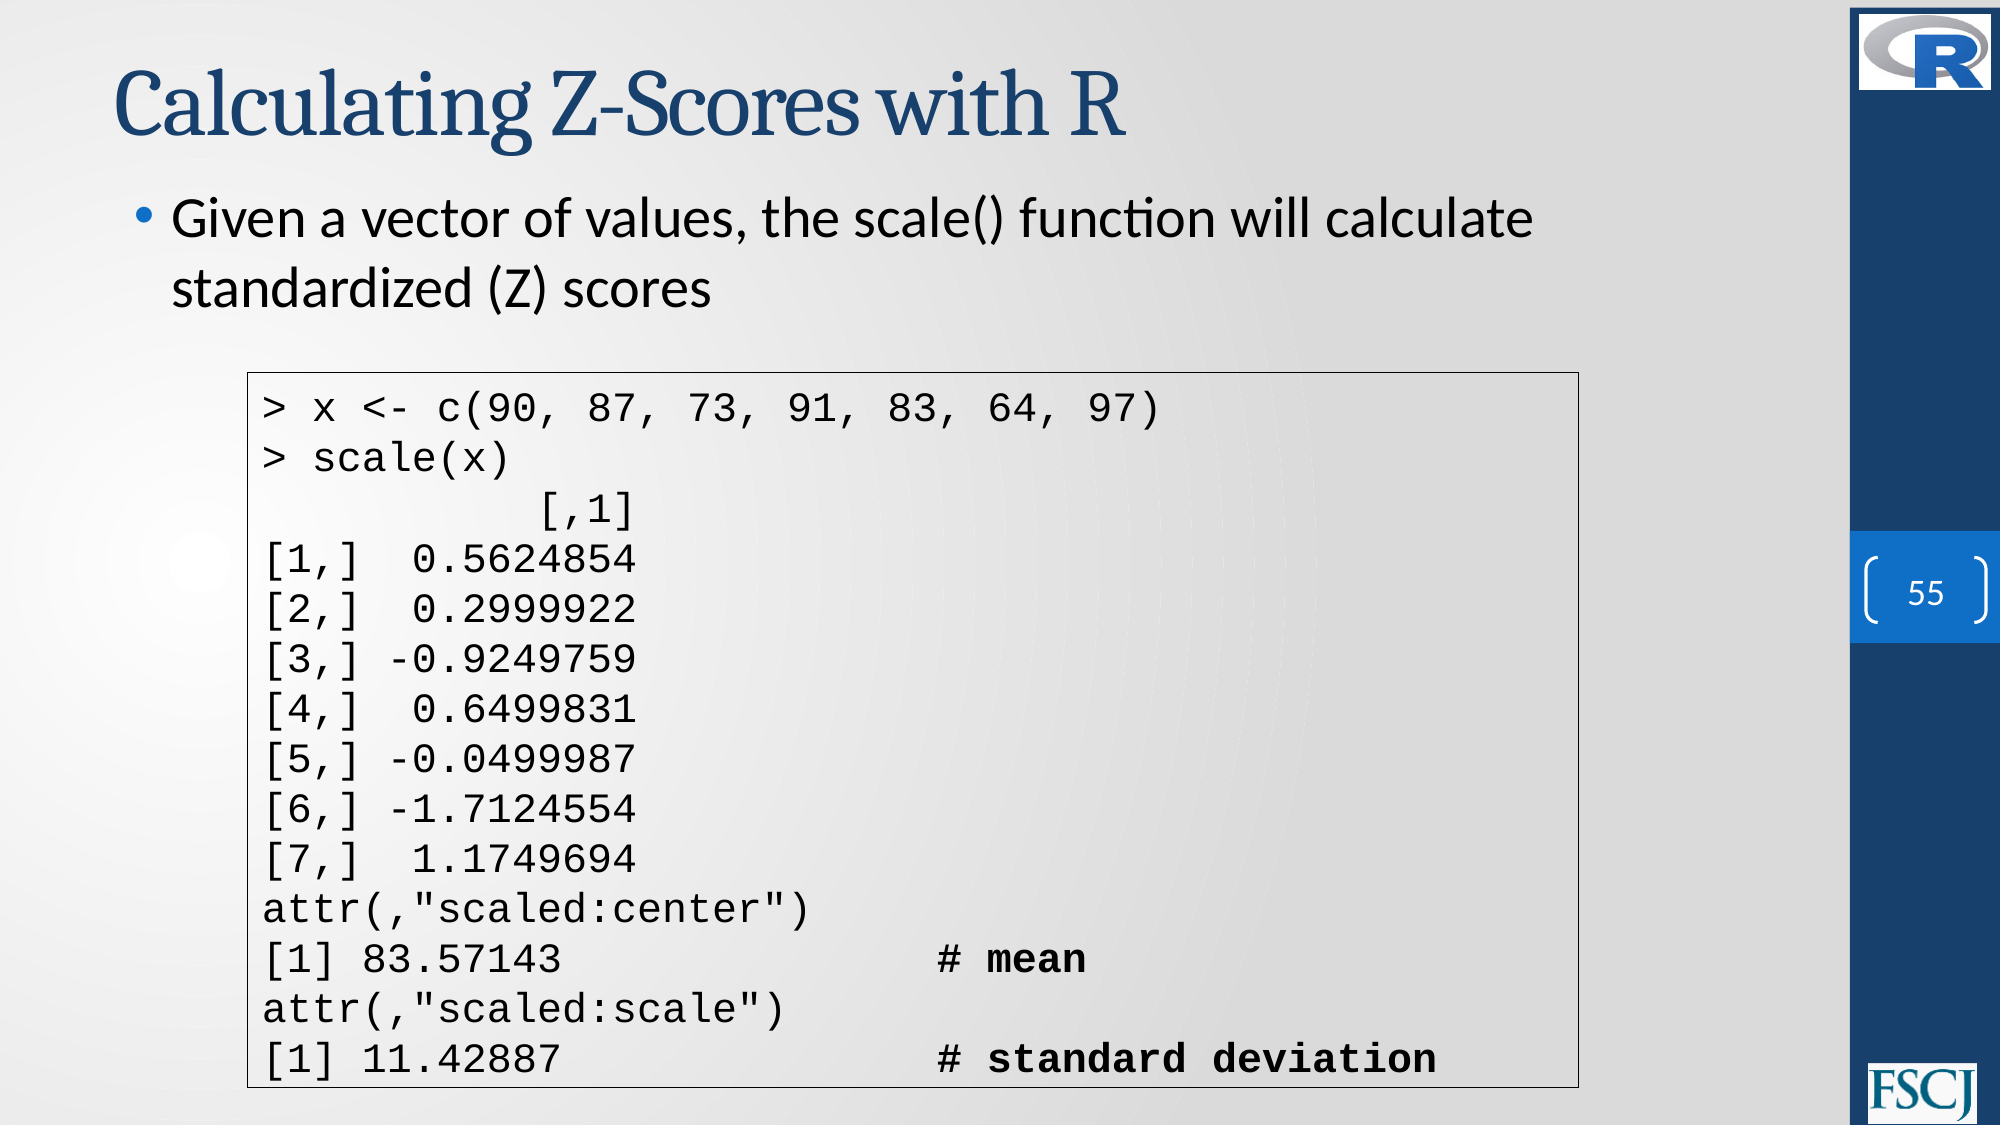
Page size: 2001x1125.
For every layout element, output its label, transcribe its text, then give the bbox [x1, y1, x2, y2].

picture [1868, 1063, 1977, 1124]
text_box > x <- c(90, 87, 73, 91, 83, 64, 97) > scale(x) [,1] [1,] 0.5624854 [2,] 0.2999922 [3,] -0.9249759 [4,] 0.6499831 [5,] -0.0499987 [6,] -1.7124554 [7,] 1.1749694 attr(,"scaled:center") [1] 83.57143 # mean attr(,"scaled:scale") [1] 11.42887 # standard deviation [247, 372, 1579, 1088]
picture [1859, 14, 1991, 90]
slide_number 55 [1864, 555, 1988, 624]
list Given a vector of values, the scale() function will calculate standardized (Z) scores [99, 172, 1767, 1063]
title Calculating Z-Scores with R [99, 21, 1767, 172]
